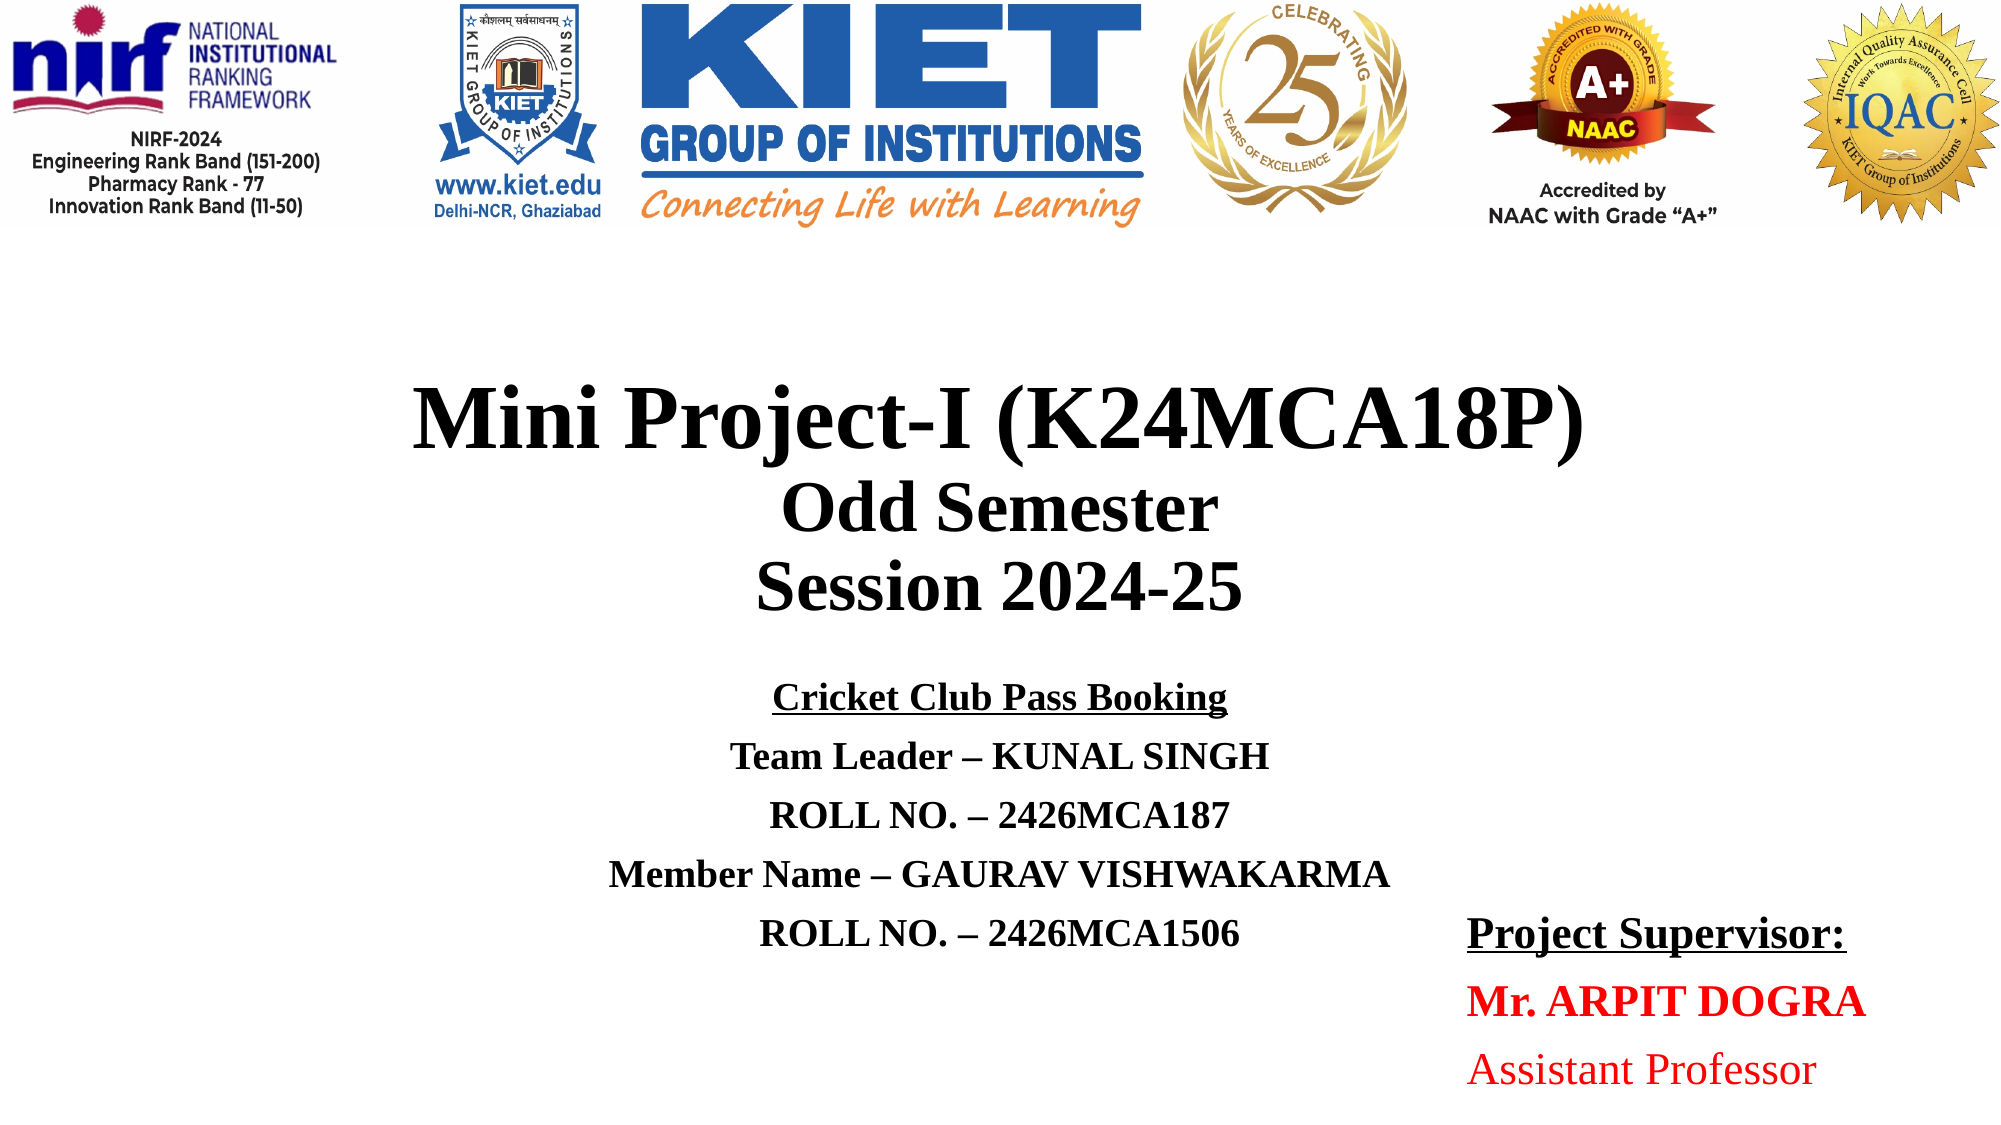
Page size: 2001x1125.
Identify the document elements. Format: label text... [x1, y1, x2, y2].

picture [0, 0, 2000, 228]
subtitle Cricket Club Pass Booking Team Leader – KUNAL SINGH ROLL NO. – 2426MCA187 Member Name – GAURAV VISHWAKARMA ROLL NO. – 2426MCA1506 [249, 668, 1750, 784]
text_box Project Supervisor: Mr. ARPIT DOGRA Assistant Professor [1451, 901, 2000, 1103]
text_box [249, 784, 1750, 910]
subtitle Cricket Club Pass Booking Team Leader – KUNAL SINGH ROLL NO. – 2426MCA187 Member Name – GAURAV VISHWAKARMA ROLL NO. – 2426MCA1506 [249, 910, 1451, 963]
title Mini Project-I (K24MCA18P) Odd Semester Session 2024-25 [249, 339, 1750, 634]
